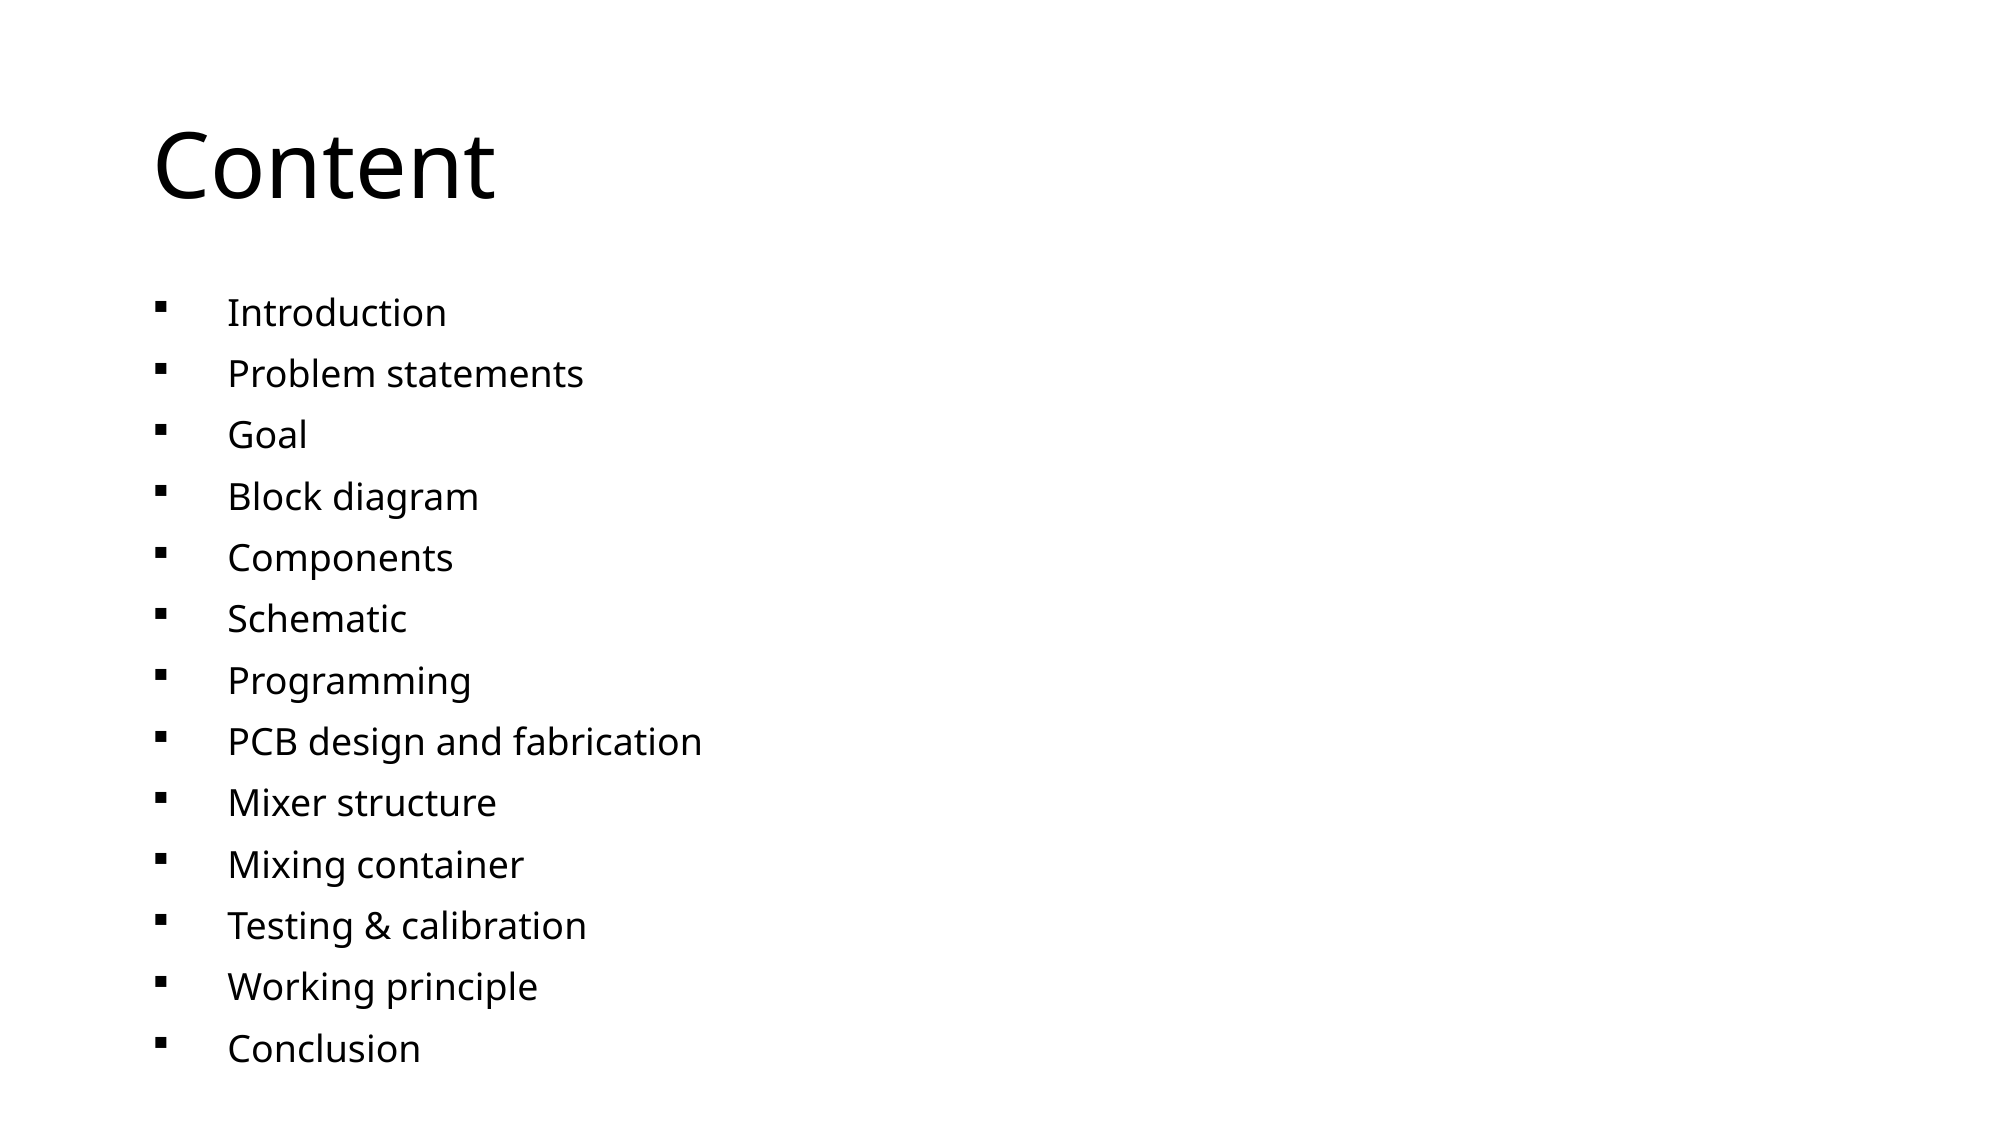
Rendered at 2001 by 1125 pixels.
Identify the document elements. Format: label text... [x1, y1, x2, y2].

title Content [137, 59, 1863, 278]
list Introduction Problem statements Goal Block diagram Components Schematic Programming PCB design and fabrication Mixer structure Mixing container Testing & calibration Working principle Conclusion [137, 286, 1863, 1125]
